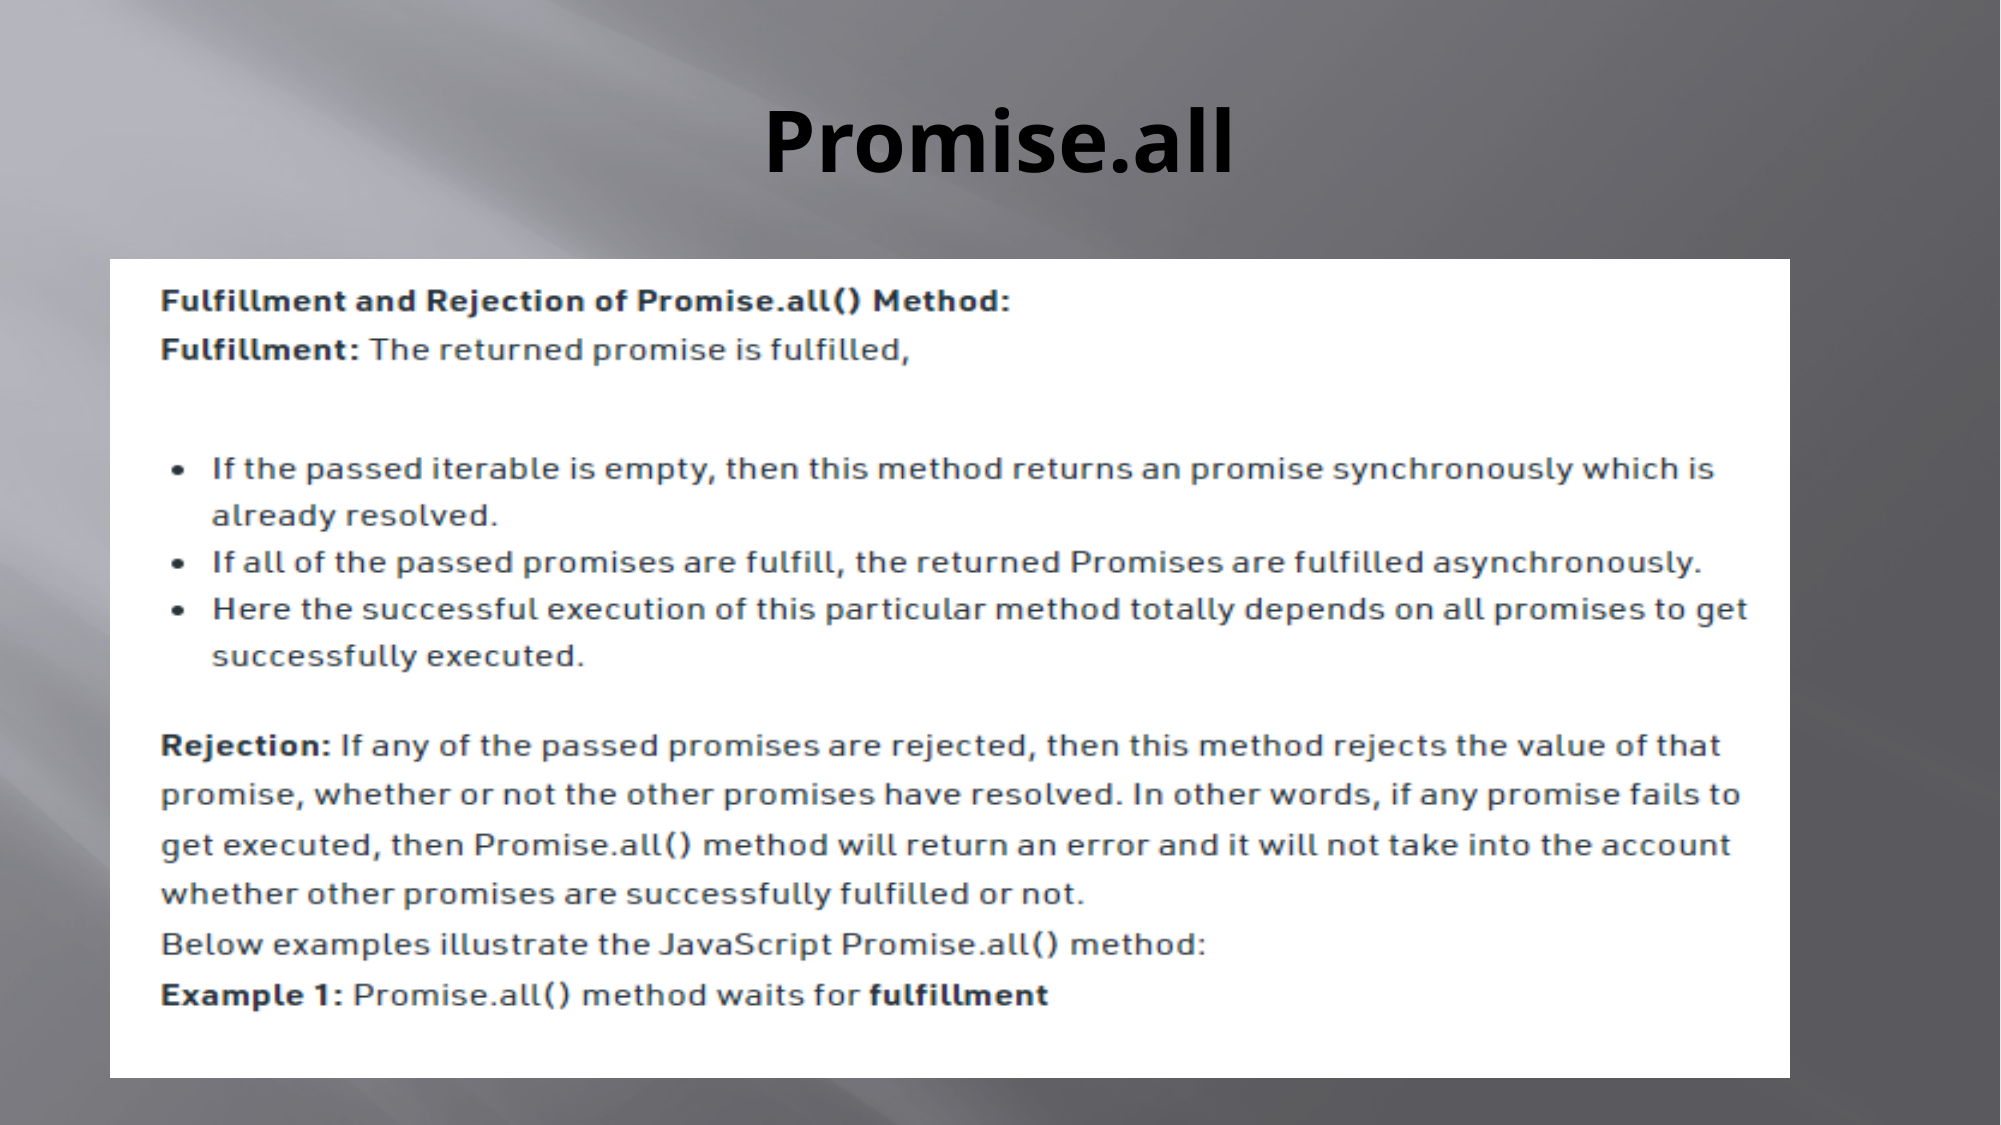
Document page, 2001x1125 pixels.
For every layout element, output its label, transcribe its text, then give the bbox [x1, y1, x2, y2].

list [109, 259, 1790, 1078]
title Promise.all [99, 45, 1900, 233]
